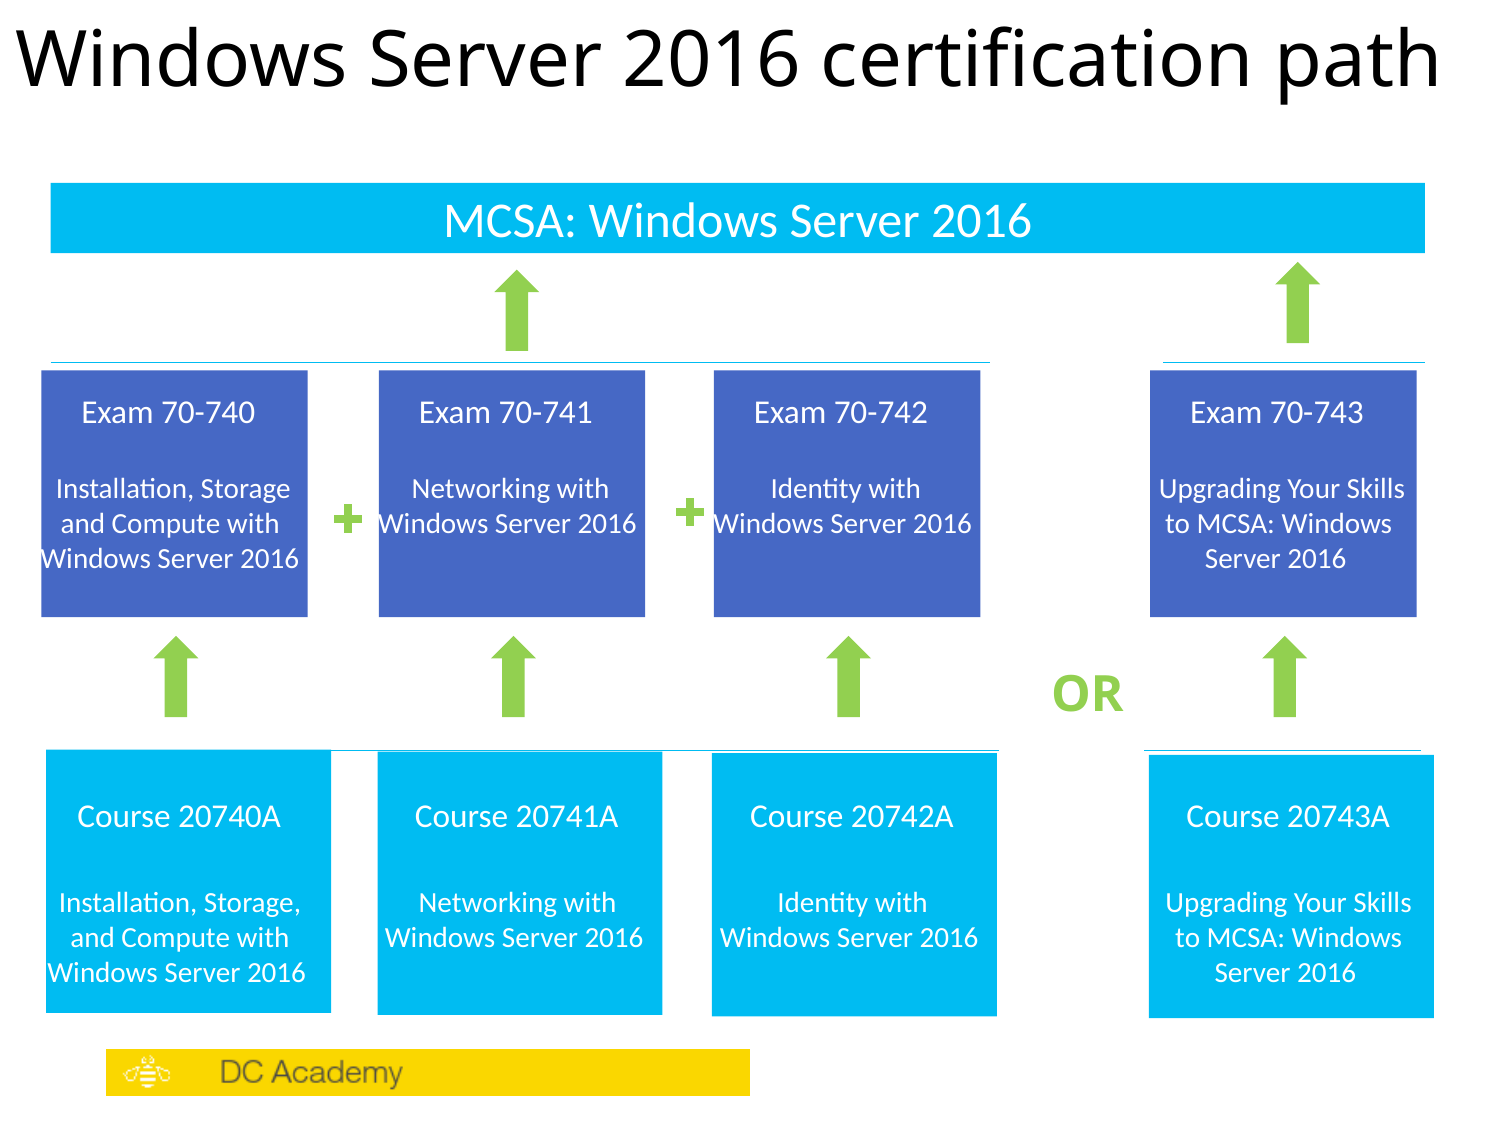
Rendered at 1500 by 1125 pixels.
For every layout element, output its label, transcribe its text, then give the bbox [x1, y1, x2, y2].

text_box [35, 370, 516, 1026]
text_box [1143, 370, 1434, 1026]
title Windows Server 2016 certification path [0, 0, 1473, 122]
picture [106, 1049, 750, 1096]
text_box [491, 268, 542, 352]
text_box [1272, 260, 1323, 345]
text_box OR [1047, 661, 1128, 723]
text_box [516, 370, 999, 1016]
text_box MCSA: Windows Server 2016 [50, 182, 1425, 254]
